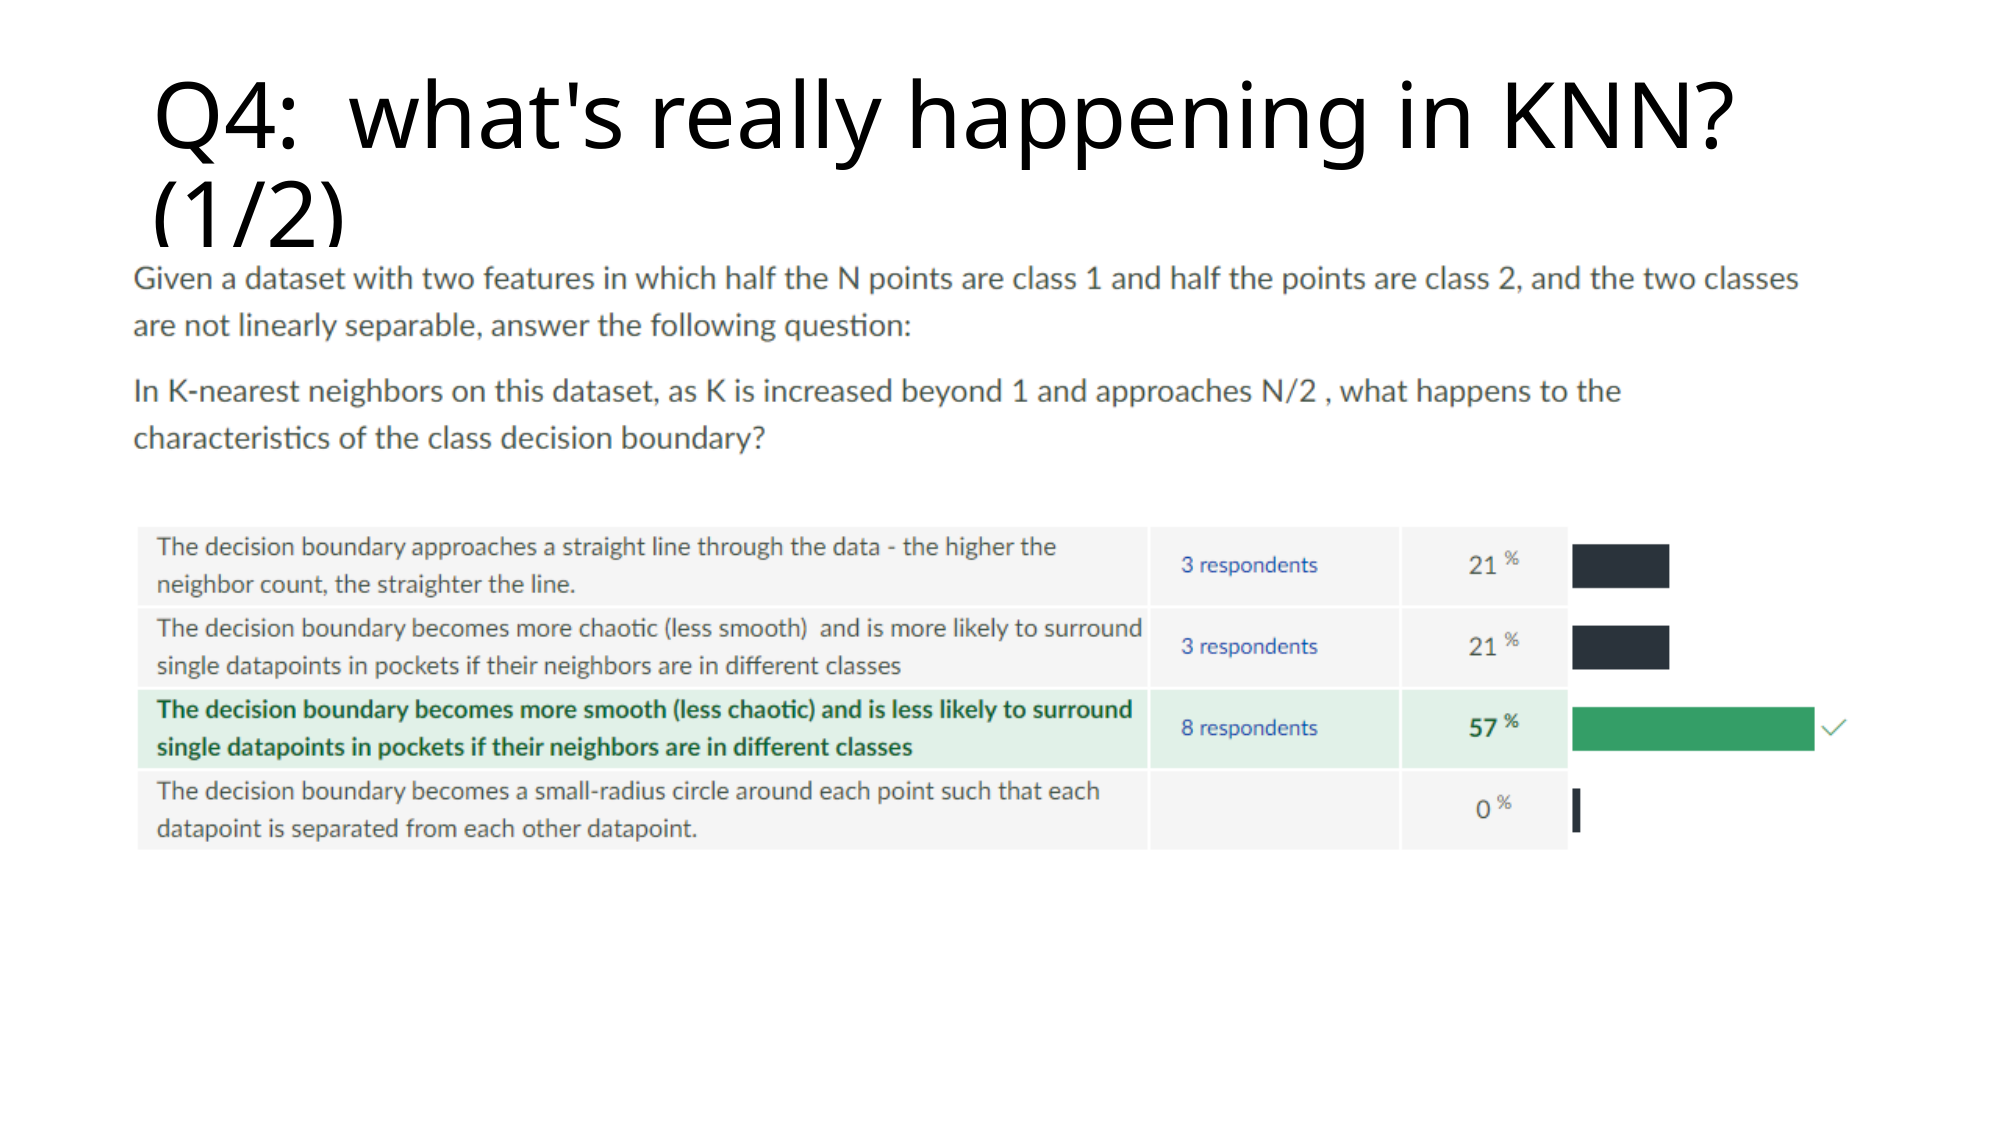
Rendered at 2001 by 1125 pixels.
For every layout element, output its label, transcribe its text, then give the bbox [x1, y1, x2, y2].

picture [121, 247, 1879, 878]
title Q4: what's really happening in KNN? (1/2) [137, 59, 1863, 247]
